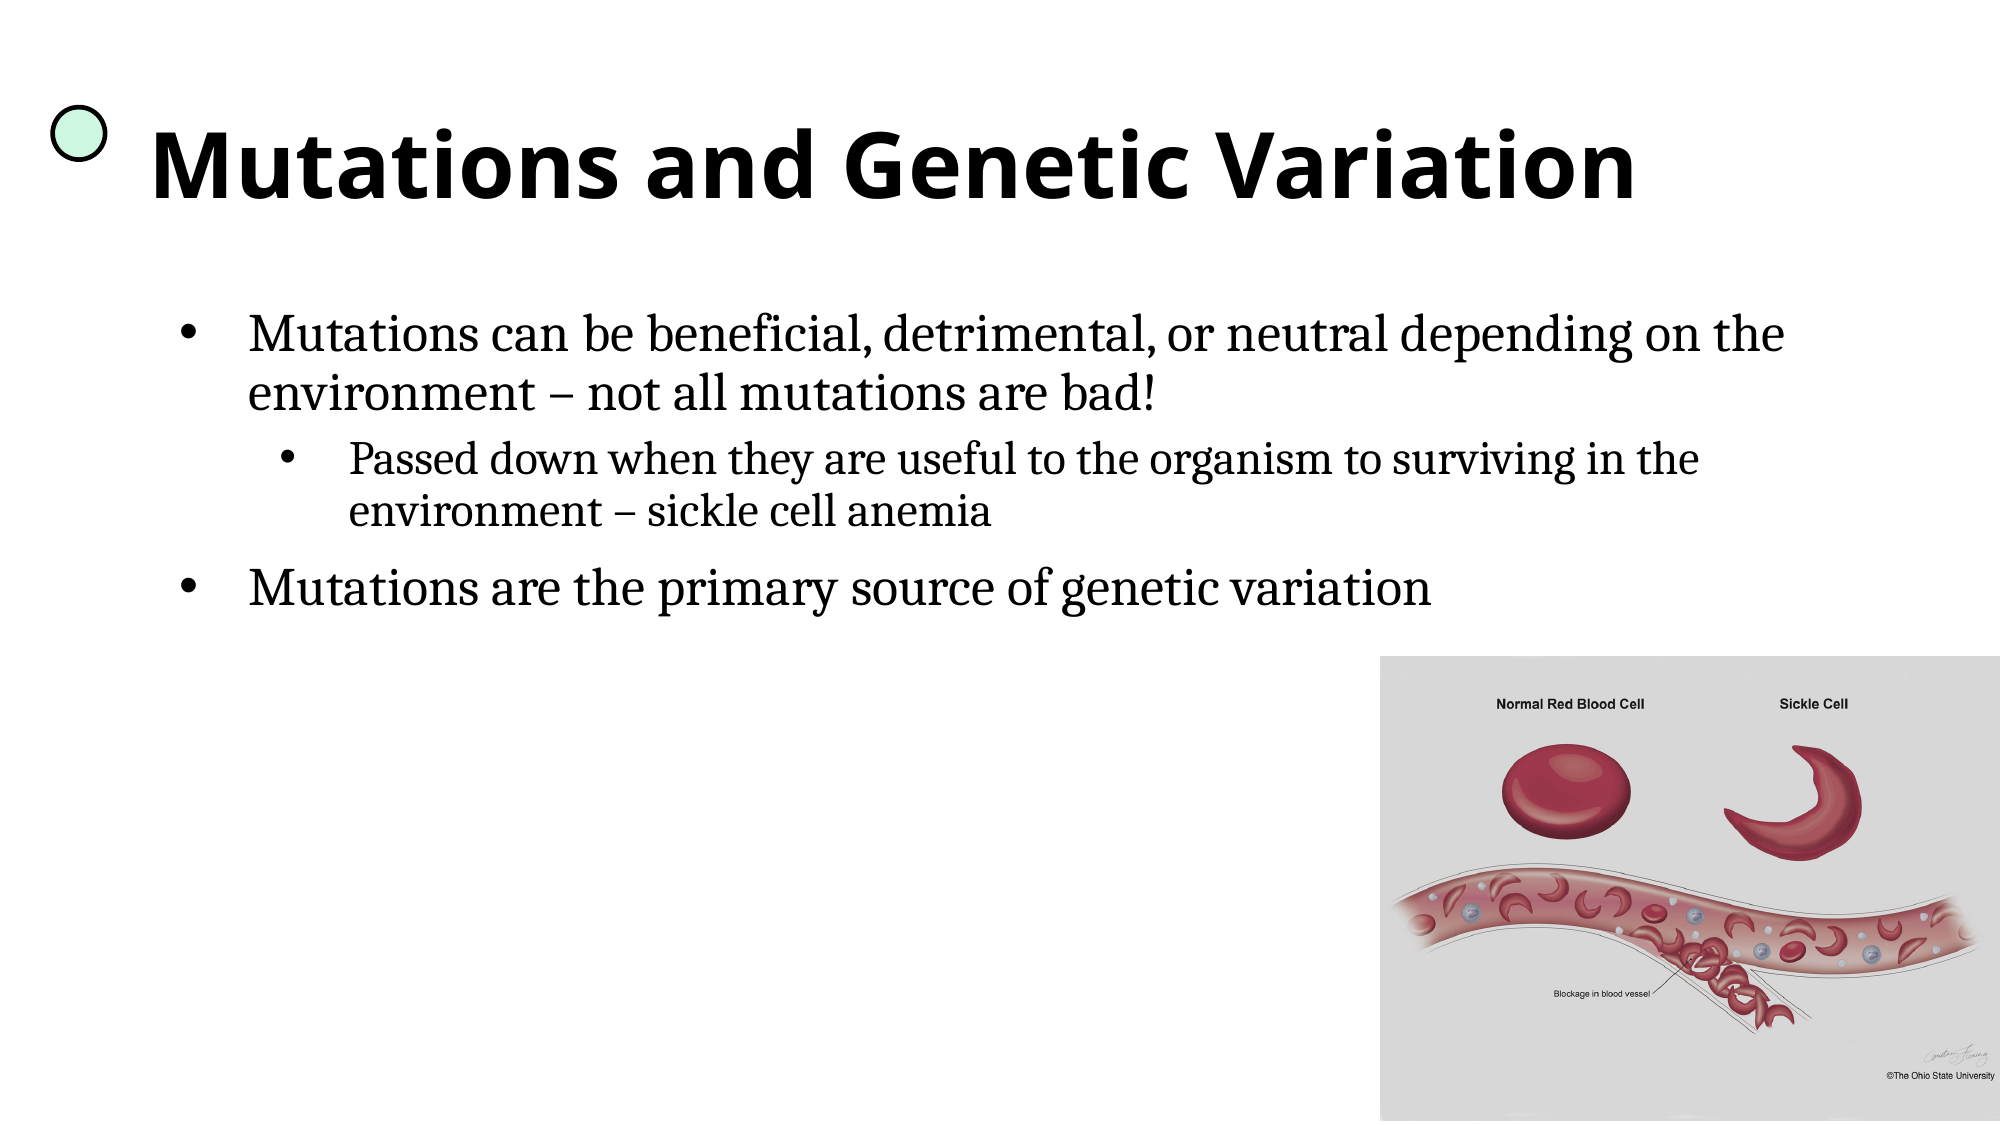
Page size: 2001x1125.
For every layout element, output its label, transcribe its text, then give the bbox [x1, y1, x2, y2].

picture [1380, 656, 2000, 1122]
list Mutations can be beneficial, detrimental, or neutral depending on the environment – not all mutations are bad! Passed down when they are useful to the organism to surviving in the environment – sickle cell anemia Mutations are the primary source of genetic variation [137, 299, 1863, 1014]
title Mutations and Genetic Variation [137, 59, 1863, 278]
